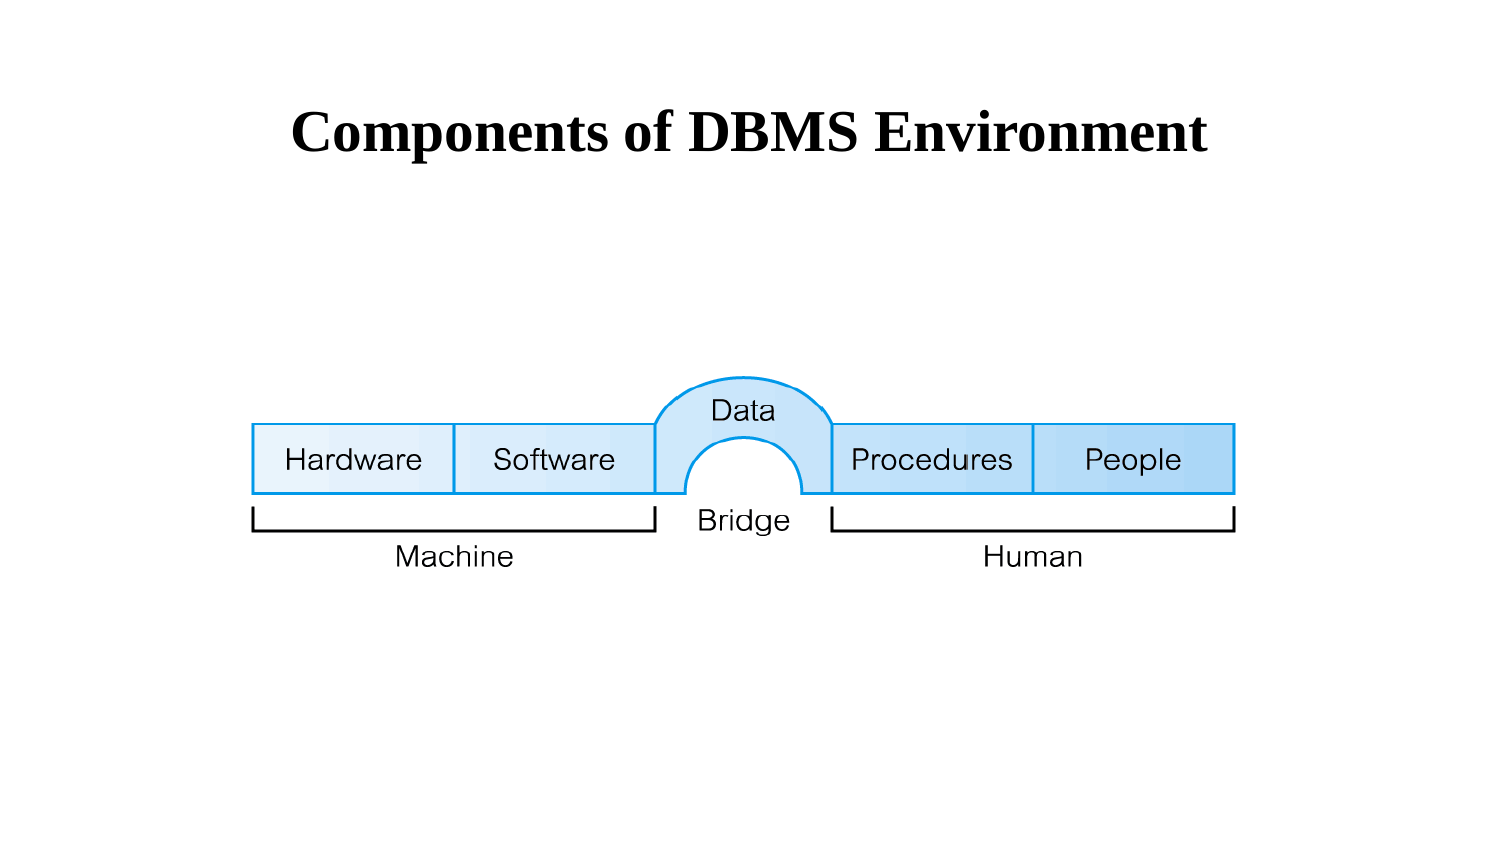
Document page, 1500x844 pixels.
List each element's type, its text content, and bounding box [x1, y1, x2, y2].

title Components of DBMS Environment [75, 33, 1425, 175]
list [243, 369, 1257, 571]
